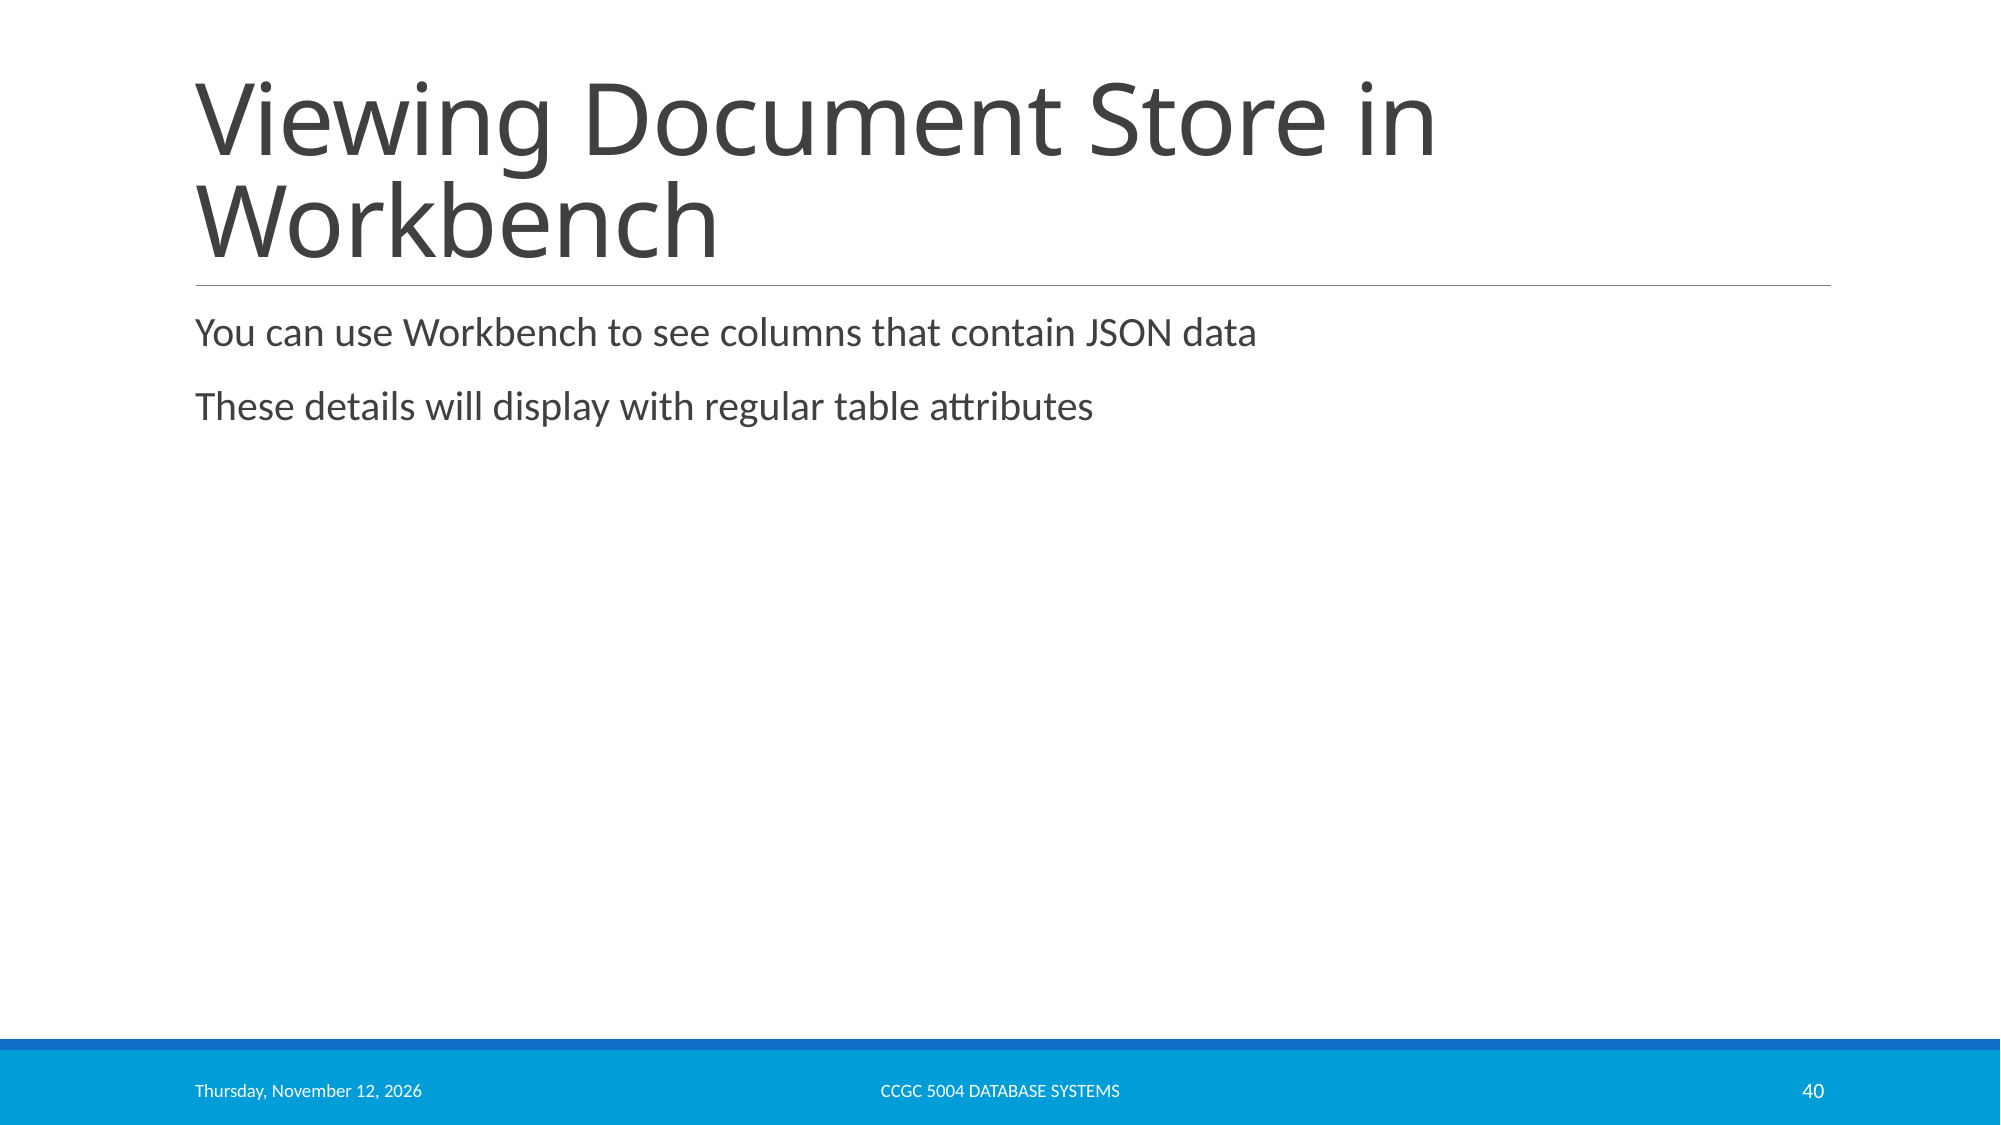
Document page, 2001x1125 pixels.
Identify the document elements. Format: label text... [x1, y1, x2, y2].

slide_number 40 [1624, 1059, 1840, 1120]
list You can use Workbench to see columns that contain JSON data These details will display with regular table attributes [180, 302, 1830, 963]
footer CCGC 5004 Database Systems [604, 1059, 1396, 1120]
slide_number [180, 1059, 586, 1120]
title Viewing Document Store in Workbench [180, 47, 1830, 285]
